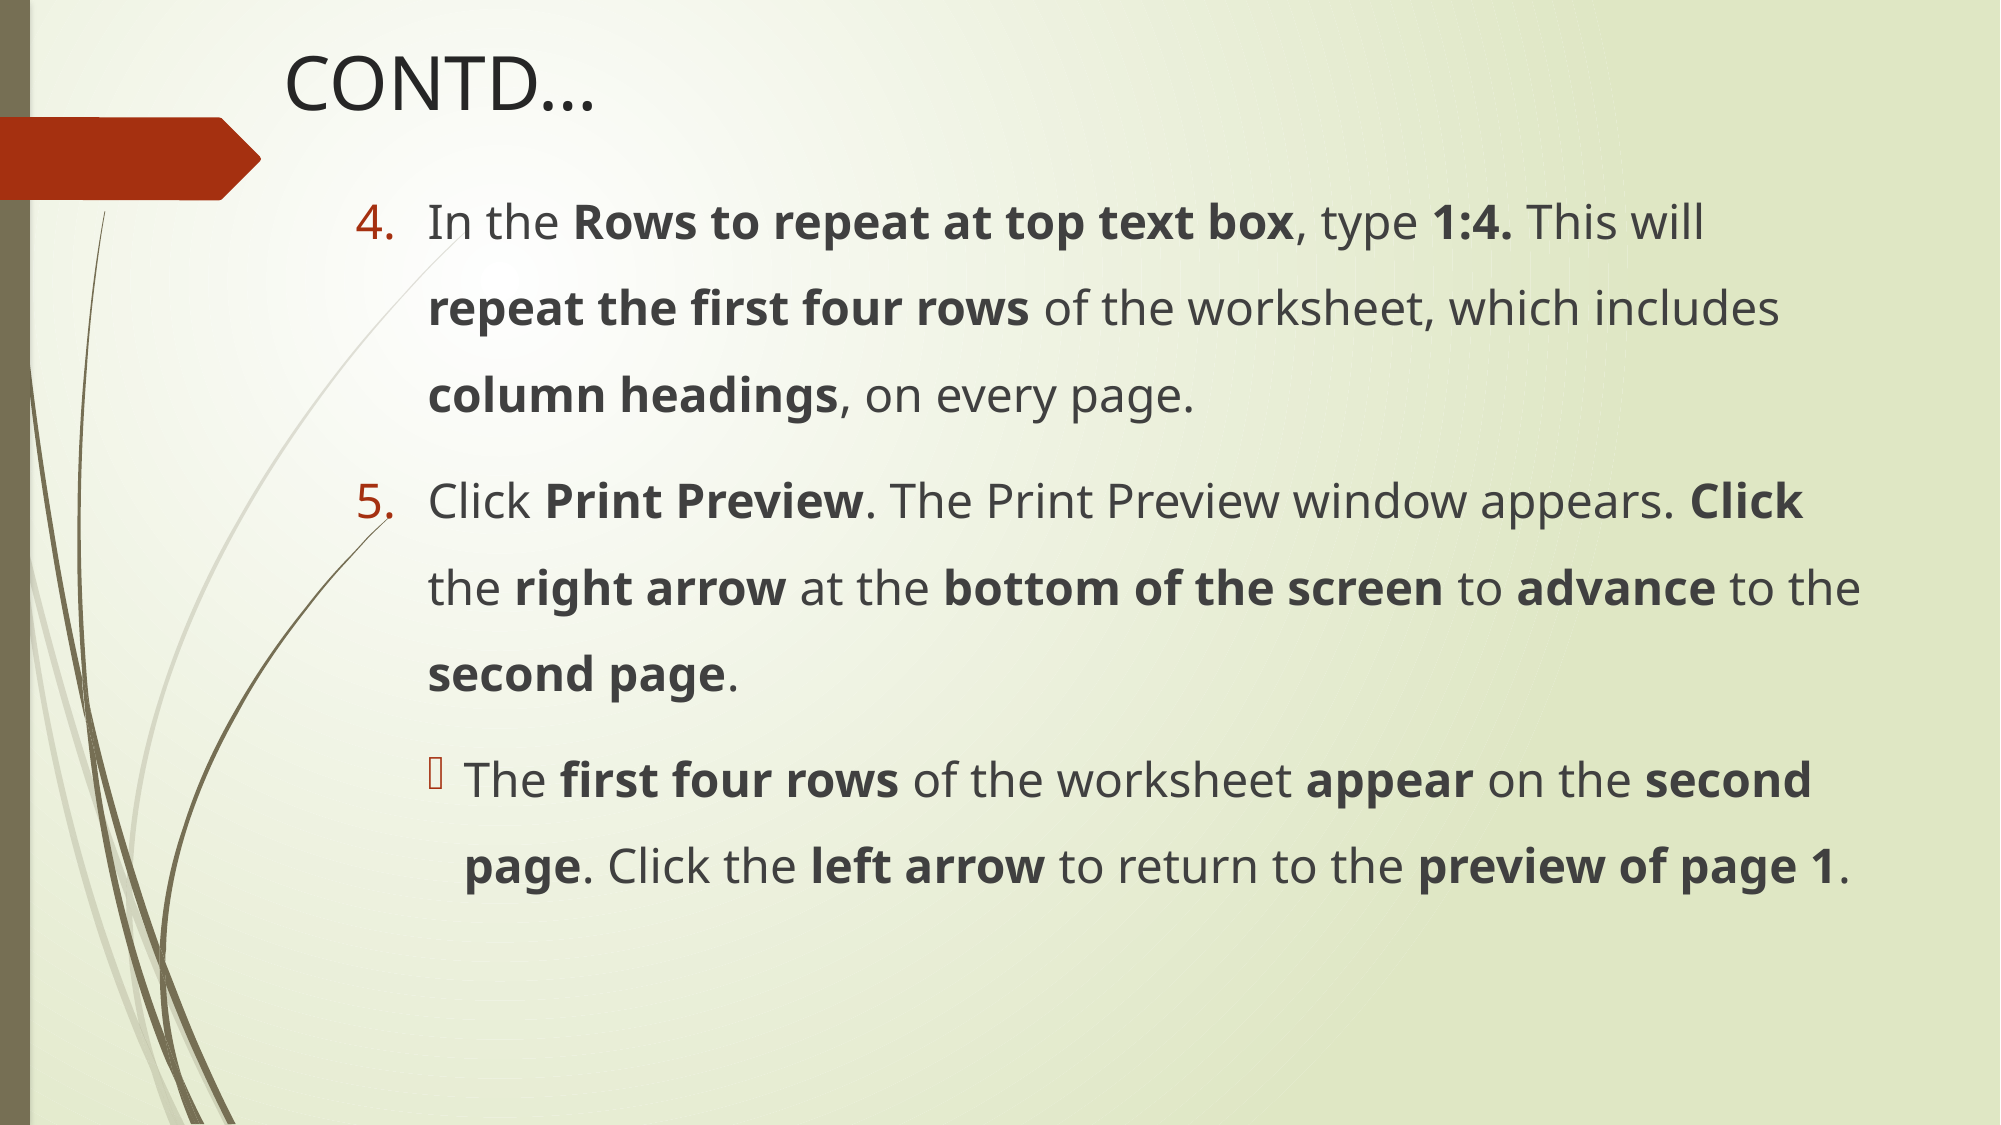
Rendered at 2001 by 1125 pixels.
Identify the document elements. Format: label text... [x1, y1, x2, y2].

title CONTD… [268, 27, 1888, 155]
list In the Rows to repeat at top text box, type 1:4. This will repeat the first four rows of the worksheet, which includes column headings, on every page. Click Print Preview. The Print Preview window appears. Click the right arrow at the bottom of the screen to advance to the second page. The first four rows of the worksheet appear on the second page. Click the left arrow to return to the preview of page 1. [268, 155, 1888, 970]
